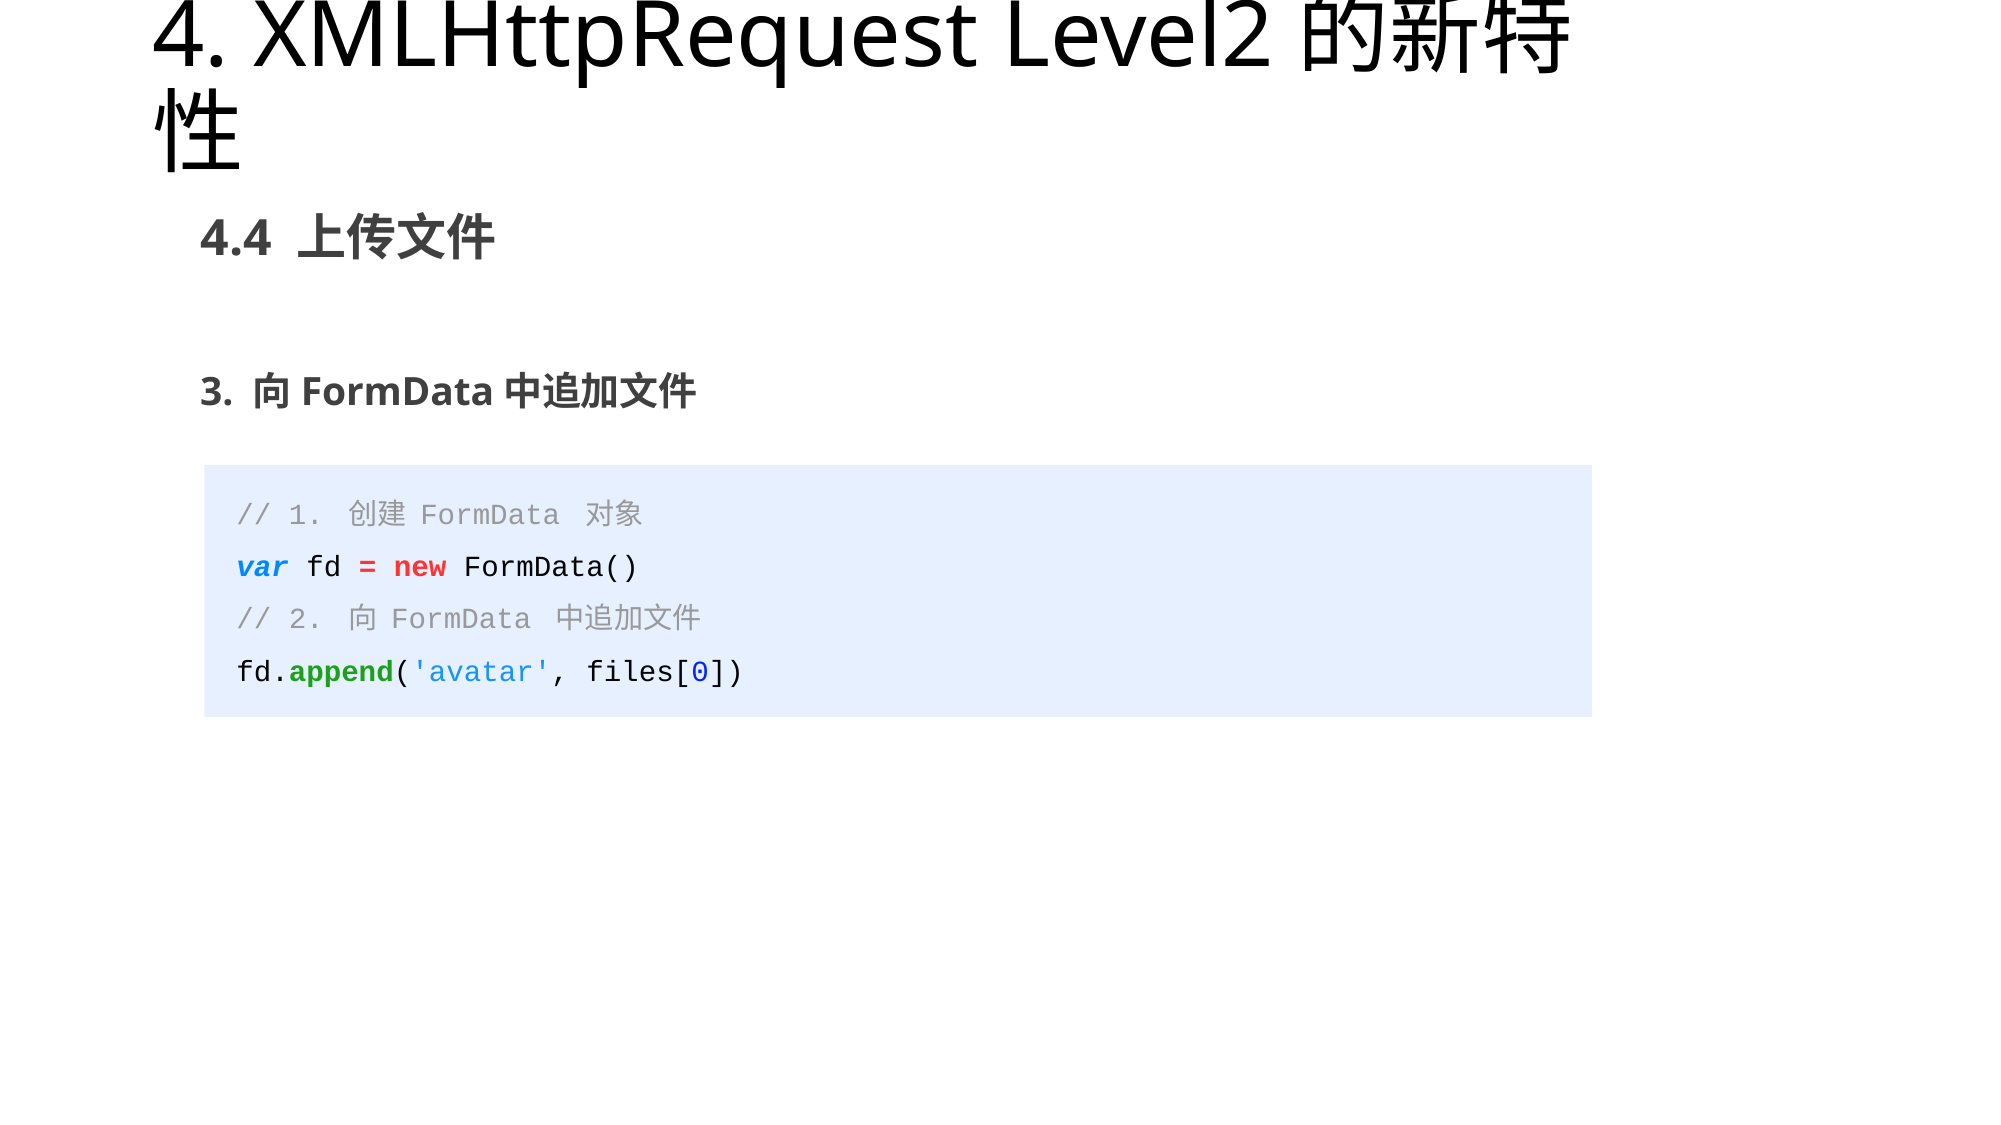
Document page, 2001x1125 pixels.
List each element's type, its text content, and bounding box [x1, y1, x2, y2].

text_box // 1. 创建 FormData 对象 var fd = new FormData() // 2. 向 FormData 中追加文件 fd.append('avatar', files[0]) [203, 464, 1593, 718]
title 4. XMLHttpRequest Level2的新特性 [137, 0, 1612, 174]
text_box 3. 向FormData中追加文件 [185, 364, 1605, 422]
list 4.4 上传文件 [185, 204, 1612, 324]
